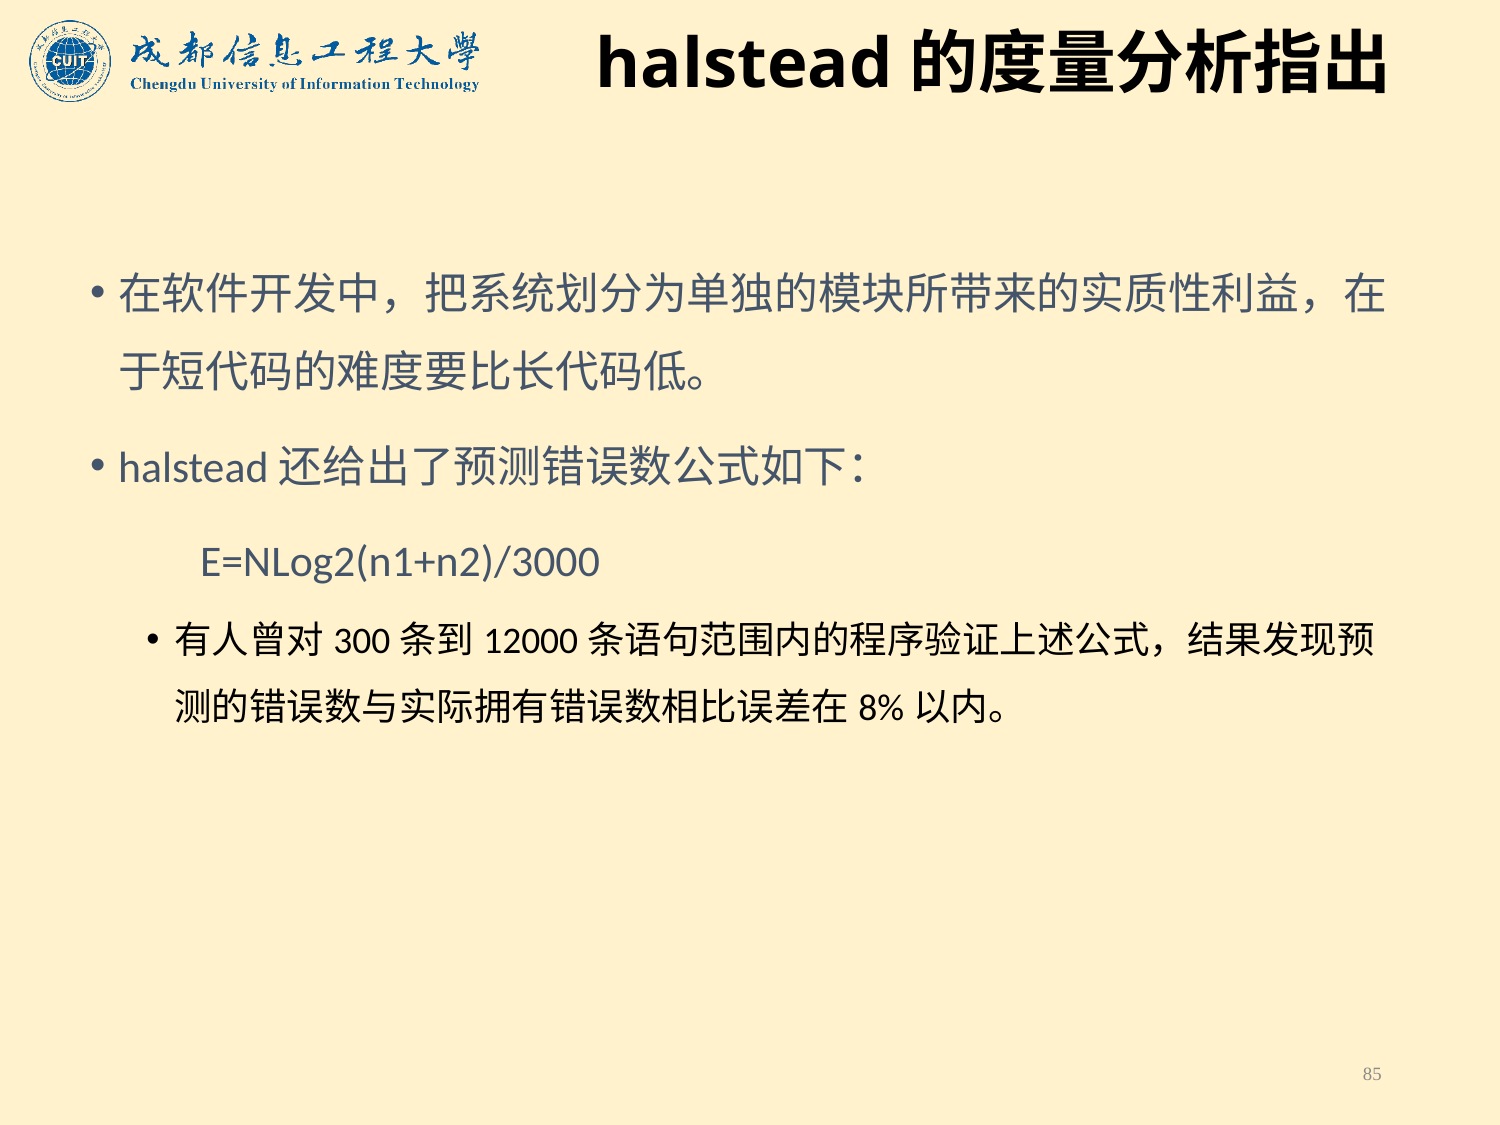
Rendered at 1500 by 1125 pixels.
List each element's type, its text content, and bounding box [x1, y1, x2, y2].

title halstead的度量分析指出 [112, 20, 1406, 110]
picture [29, 20, 112, 102]
list 在软件开发中，把系统划分为单独的模块所带来的实质性利益，在于短代码的难度要比长代码低。 halstead还给出了预测错误数公式如下： E=NLog2(n1+n2)/3000 有人曾对300条到12000条语句范围内的程序验证上述公式，结果发现预测的错误数与实际拥有错误数相比误差在8%以内。 [75, 231, 1425, 1035]
slide_number 85 [1059, 1042, 1397, 1103]
